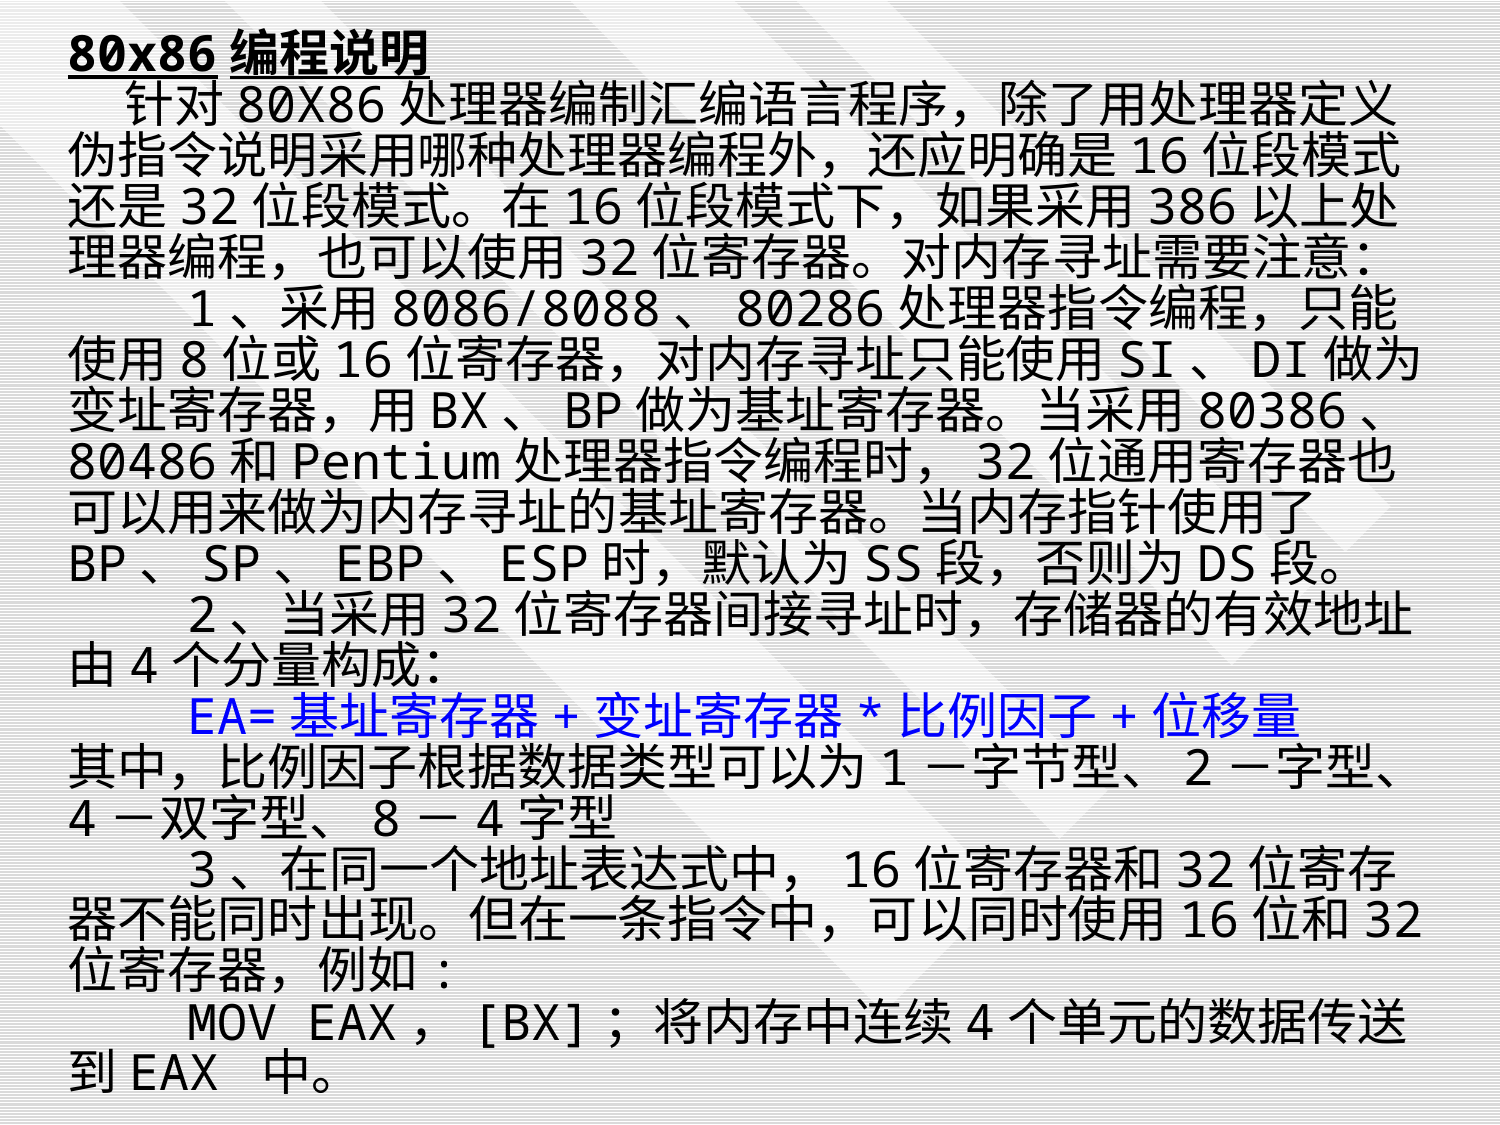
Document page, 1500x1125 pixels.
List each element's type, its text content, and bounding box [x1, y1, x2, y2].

text_box 80x86编程说明 针对80X86处理器编制汇编语言程序，除了用处理器定义伪指令说明采用哪种处理器编程外，还应明确是16位段模式还是32位段模式。在16位段模式下，如果采用386以上处理器编程，也可以使用32位寄存器。对内存寻址需要注意： 1、采用8086/8088、80286处理器指令编程，只能使用8位或16位寄存器，对内存寻址只能使用SI、DI做为变址寄存器，用BX、BP做为基址寄存器。当采用80386、80486和Pentium处理器指令编程时，32位通用寄存器也可以用来做为内存寻址的基址寄存器。当内存指针使用了BP、SP、EBP、ESP时，默认为SS段，否则为DS段。 2、当采用32位寄存器间接寻址时，存储器的有效地址由4个分量构成： EA=基址寄存器+变址寄存器*比例因子+位移量 其中，比例因子根据数据类型可以为1－字节型、2－字型、4－双字型、8－4字型 3、在同一个地址表达式中，16位寄存器和32位寄存器不能同时出现。但在一条指令中，可以同时使用16位和32位寄存器，例如: MOV EAX，[BX]；将内存中连续4个单元的数据传送到EAX 中。 [53, 23, 1459, 1109]
